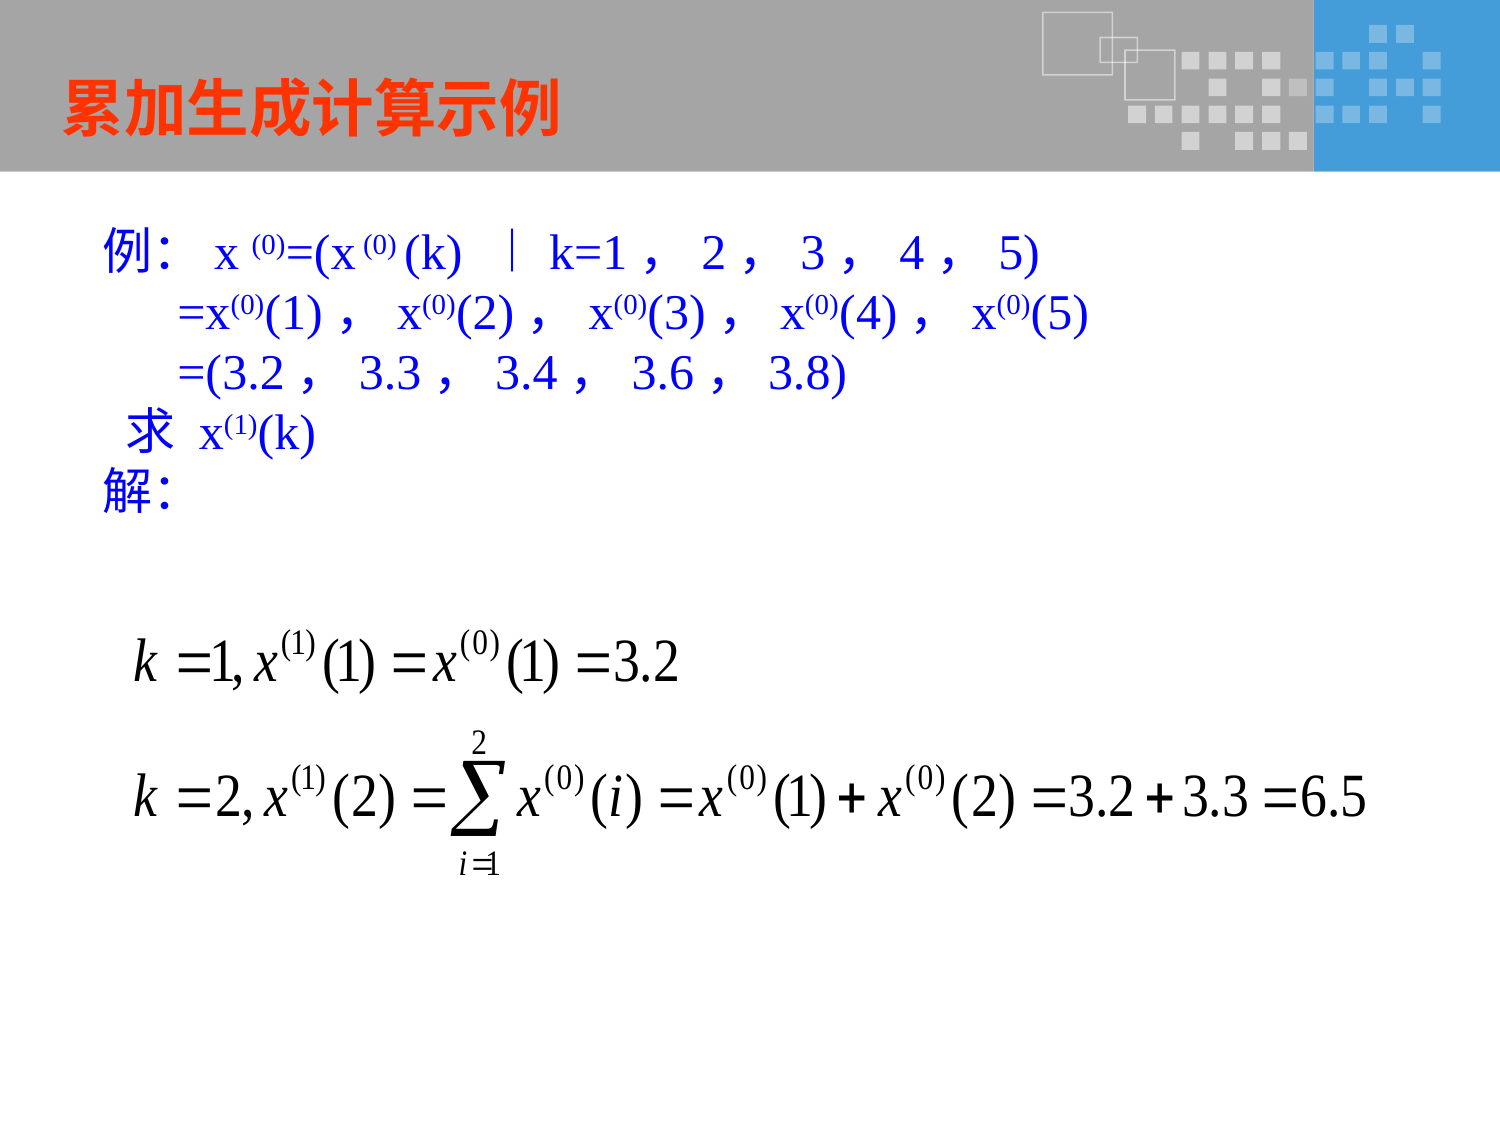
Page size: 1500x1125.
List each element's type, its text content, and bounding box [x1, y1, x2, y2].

list 例：x (0)=(x (0) (k) ︱k=1，2，3，4，5) =x(0)(1)，x(0)(2)，x(0)(3)，x(0)(4)，x(0)(5) =(3.2，3.3，3.4，3.6，3.8) 求 x(1)(k) 解： [87, 212, 1313, 1051]
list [124, 612, 1376, 890]
title 累加生成计算示例 [46, 65, 1210, 147]
